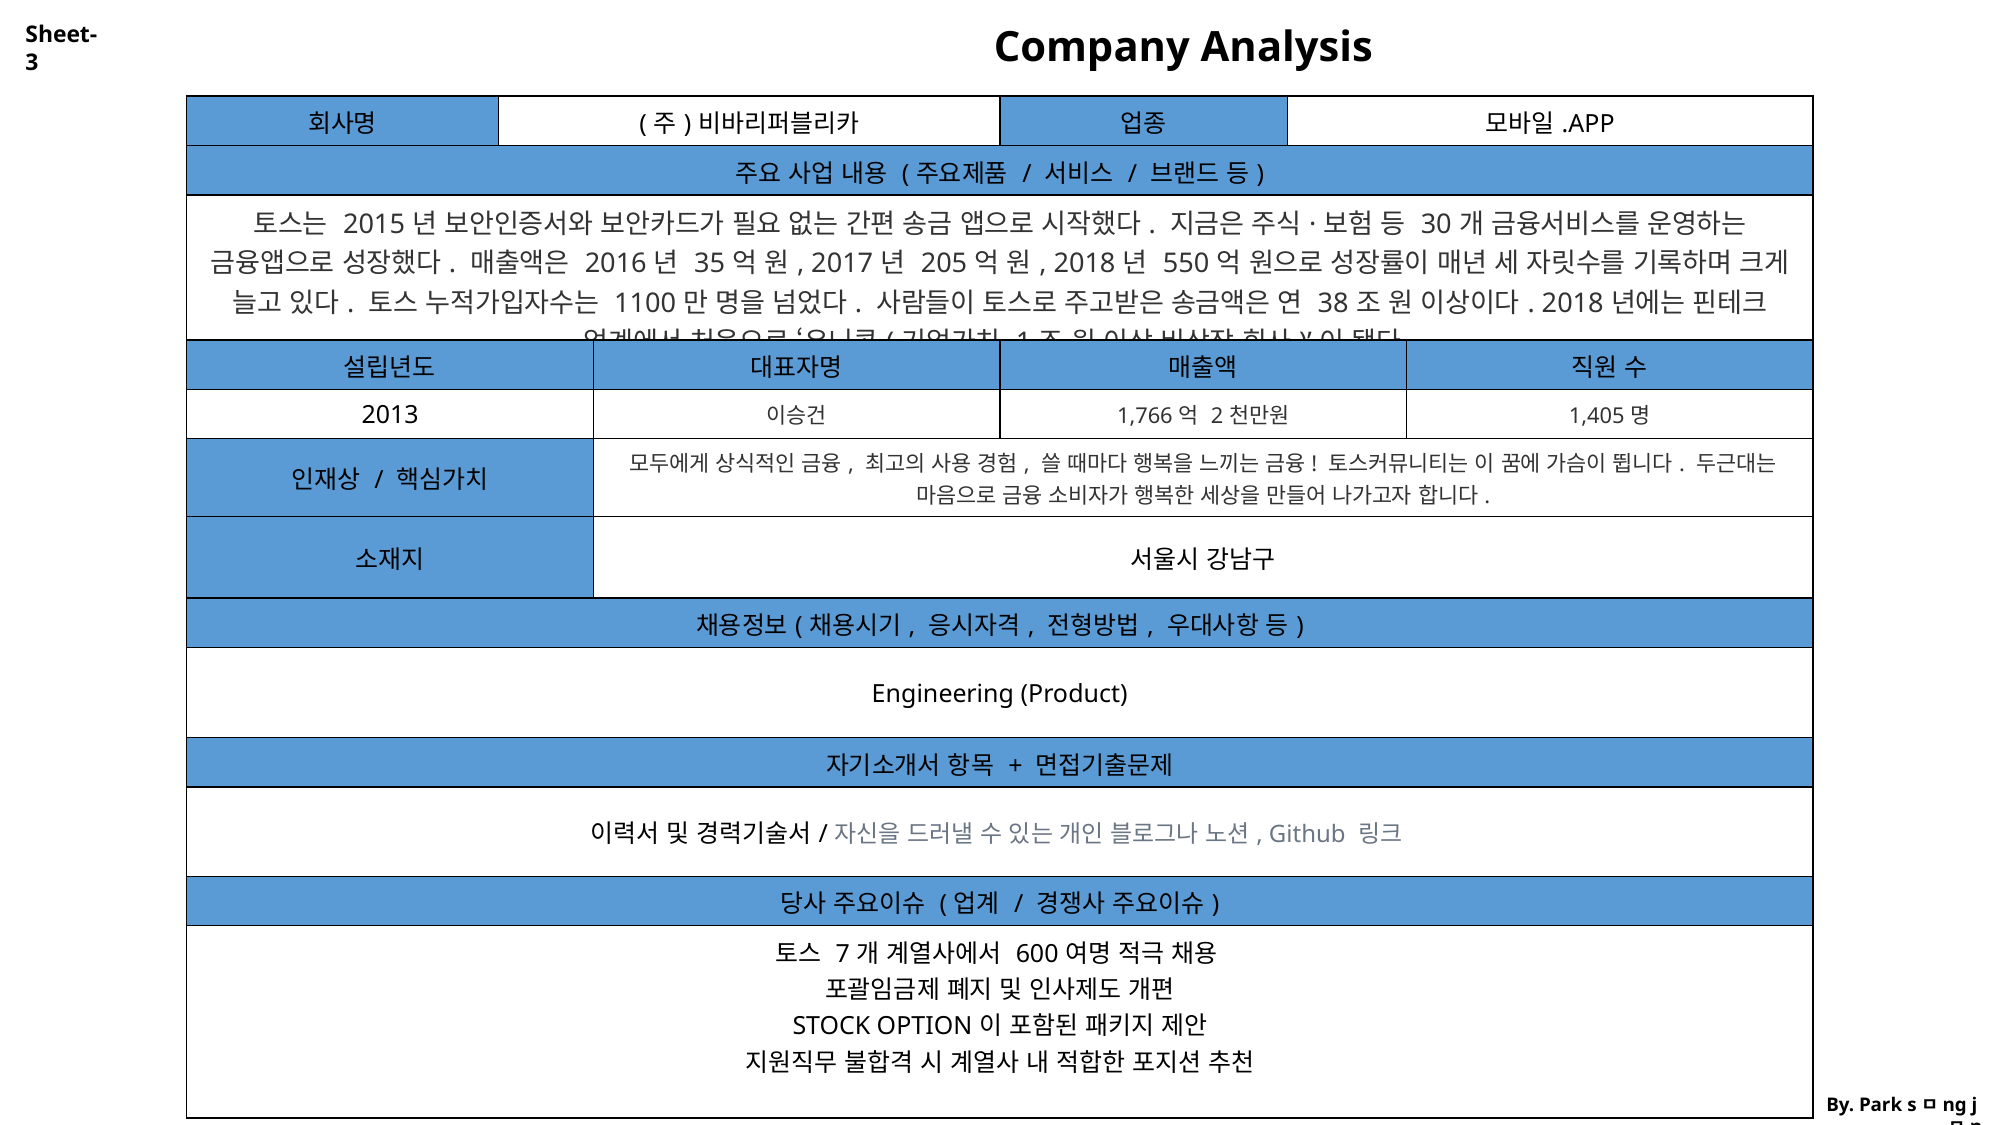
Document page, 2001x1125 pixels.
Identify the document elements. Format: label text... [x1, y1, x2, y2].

text_box Sheet-3 [10, 12, 125, 83]
table_cell 주요 사업 내용 (주요제품 / 서비스 / 브랜드 등) [187, 146, 1812, 194]
text_box Company Analysis [801, 12, 1565, 78]
table_header 업종 [1001, 97, 1287, 145]
table_header (주)비바리퍼블리카 [499, 97, 999, 145]
table_cell 토스는 2015년 보안인증서와 보안카드가 필요 없는 간편 송금 앱으로 시작했다. 지금은 주식·보험 등 30개 금융서비스를 운영하는 금융앱으로 성장했다. 매출액은 2016년 35억 원, 2017년 205억 원, 2018년 550억 원으로 성장률이 매년 세 자릿수를 기록하며 크게 늘고 있다. 토스 누적가입자수는 1100만 명을 넘었다. 사람들이 토스로 주고받은 송금액은 연 38조 원 이상이다. 2018년에는 핀테크 업계에서 처음으로 ‘유니콘(기업가치 1조 원 이상 비상장 회사)’이 됐다. [187, 196, 1812, 339]
table_cell 서울시 강남구 [594, 517, 1812, 597]
table_cell Engineering (Product) [187, 648, 1812, 737]
table_cell 소재지 [187, 517, 593, 597]
table_cell 인재상 / 핵심가치 [187, 439, 593, 516]
table_cell 모두에게 상식적인 금융, 최고의 사용 경험, 쓸 때마다 행복을 느끼는 금융! 토스커뮤니티는 이 꿈에 가슴이 뜁니다. 두근대는 마음으로 금융 소비자가 행복한 세상을 만들어 나가고자 합니다. [594, 439, 1812, 516]
table_cell 직원 수 [1407, 341, 1812, 389]
table_cell 당사 주요이슈 (업계 / 경쟁사 주요이슈) [187, 877, 1812, 925]
table_cell 이력서 및 경력기술서/자신을 드러낼 수 있는 개인 블로그나 노션, Github 링크 [187, 788, 1812, 876]
table_cell 이승건 [594, 390, 999, 438]
table_cell 토스 7개 계열사에서 600여명 적극 채용 포괄임금제 폐지 및 인사제도 개편 STOCK OPTION이 포함된 패키지 제안 지원직무 불합격 시 계열사 내 적합한 포지션 추천 [187, 926, 1812, 1117]
table_cell 설립년도 [187, 341, 593, 389]
table_cell 매출액 [1001, 341, 1406, 389]
table_header 회사명 [187, 97, 498, 145]
text_box By. Park sㅁng jㅁn [1807, 1085, 1997, 1125]
table_cell 2013 [187, 390, 593, 438]
table_cell 채용정보(채용시기, 응시자격, 전형방법, 우대사항 등) [187, 599, 1812, 647]
table_cell 대표자명 [594, 341, 999, 389]
table_header 모바일.APP [1288, 97, 1812, 145]
table_cell 1,766억 2천만원 [1001, 390, 1406, 438]
table_cell 자기소개서 항목 + 면접기출문제 [187, 738, 1812, 786]
table_cell 1,405명 [1407, 390, 1812, 438]
